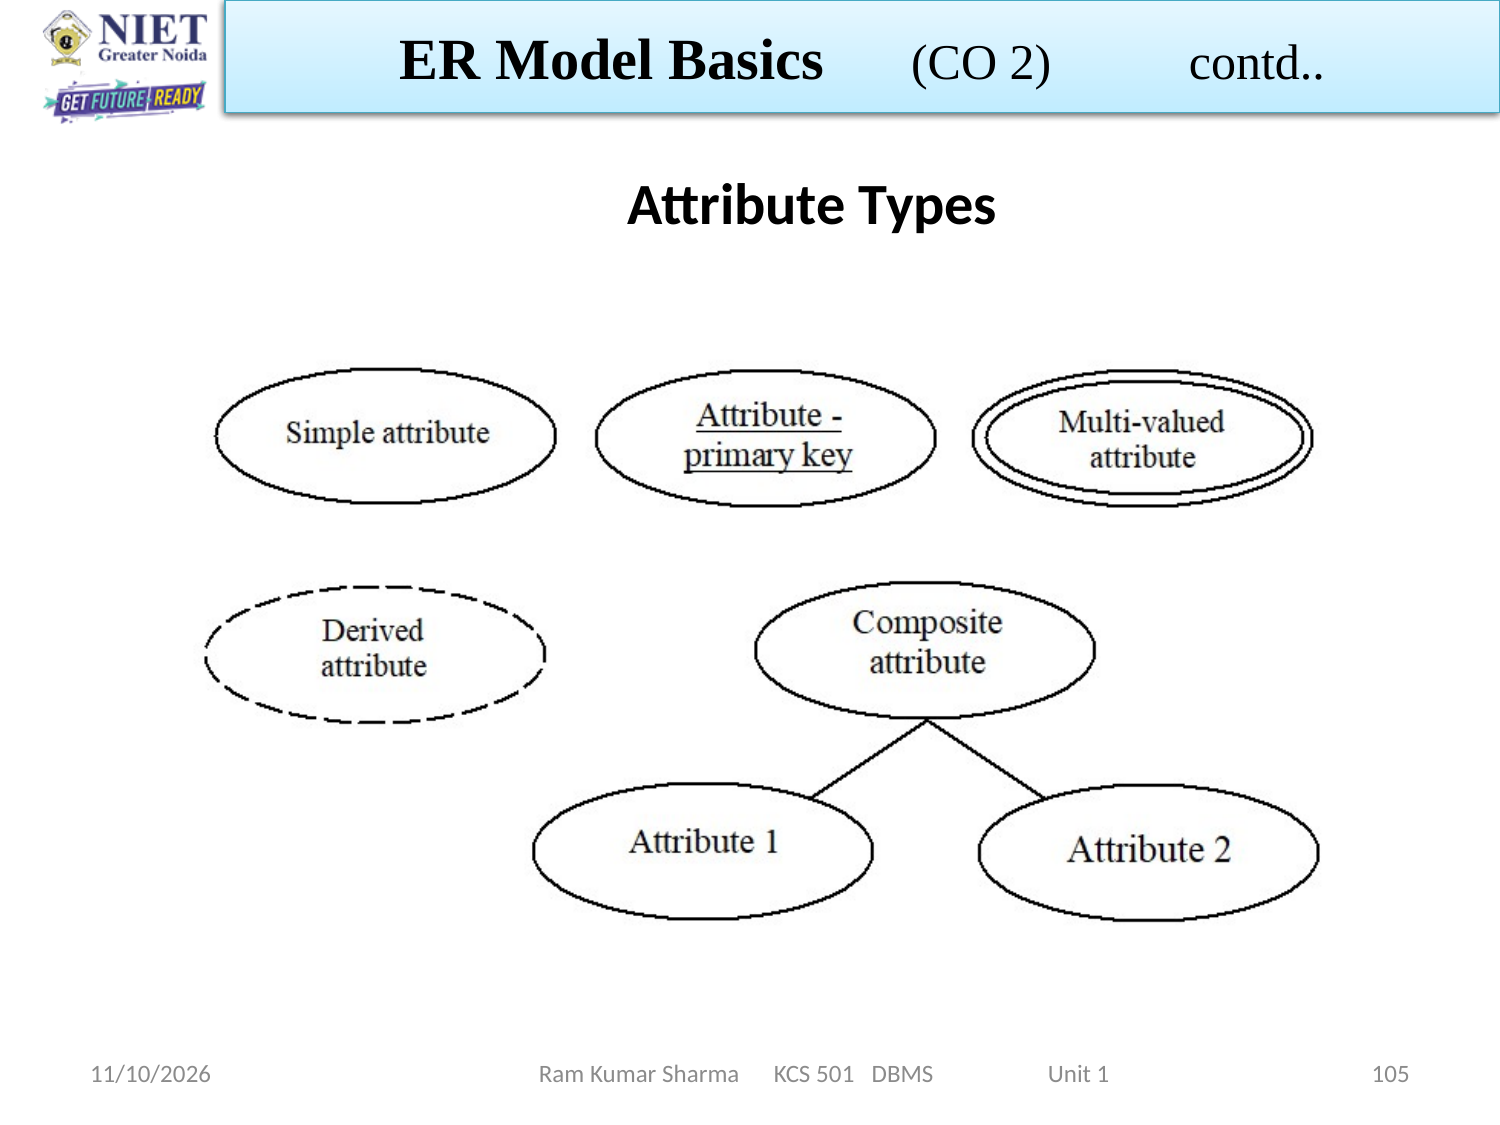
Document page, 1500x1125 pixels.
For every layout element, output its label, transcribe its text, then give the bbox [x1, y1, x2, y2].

picture [145, 299, 1355, 959]
text_box ER Model Basics (CO 2) contd.. [224, 0, 1500, 113]
footer Ram Kumar Sharma KCS 501 DBMS Unit 1 [412, 1042, 1074, 1103]
picture [5, 0, 244, 134]
text_box Attribute Types [300, 166, 1325, 245]
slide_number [75, 1042, 412, 1103]
slide_number 105 [1074, 1042, 1425, 1103]
